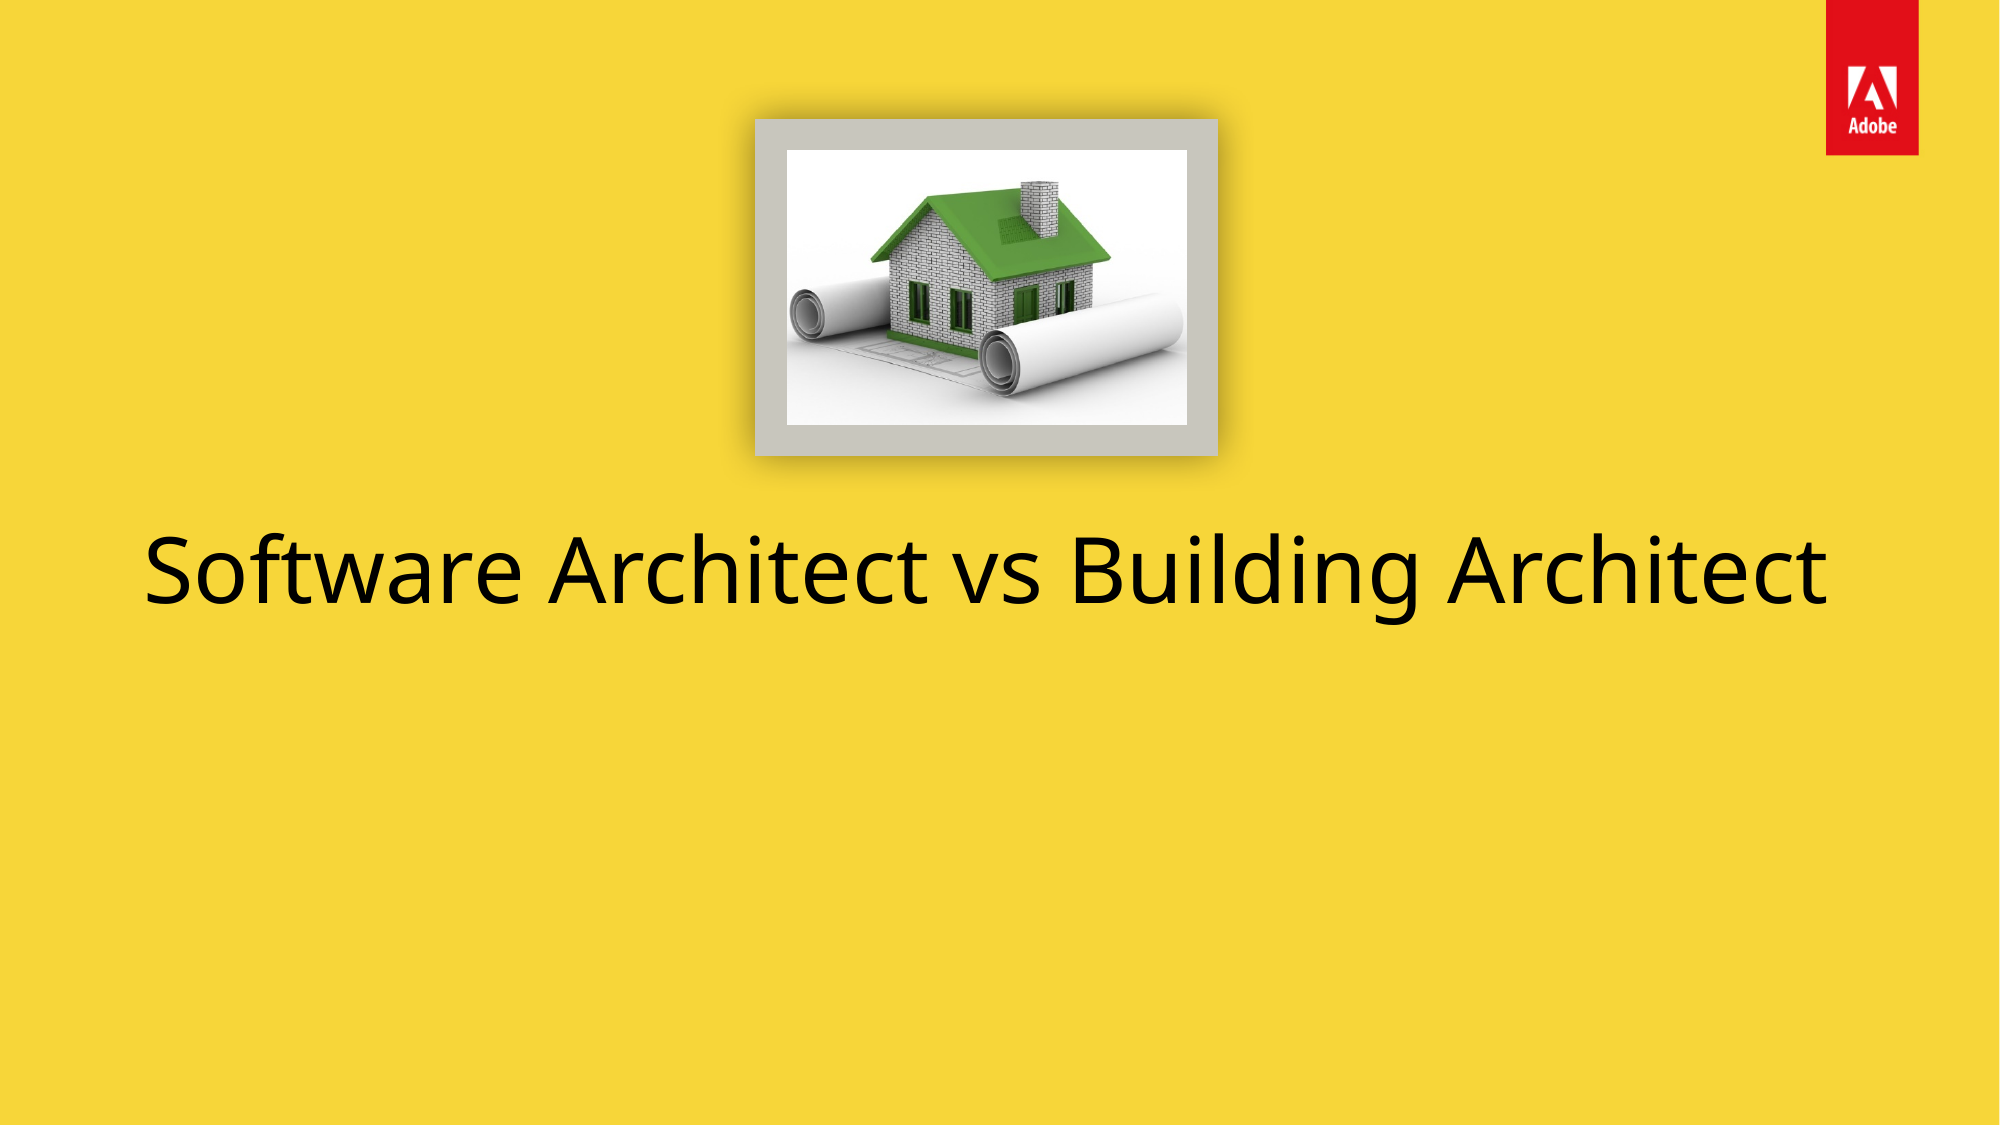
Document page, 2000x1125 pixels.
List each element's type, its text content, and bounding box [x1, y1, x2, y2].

picture [0, 0, 2000, 1125]
title Software Architect vs Building Architect [124, 465, 1849, 683]
